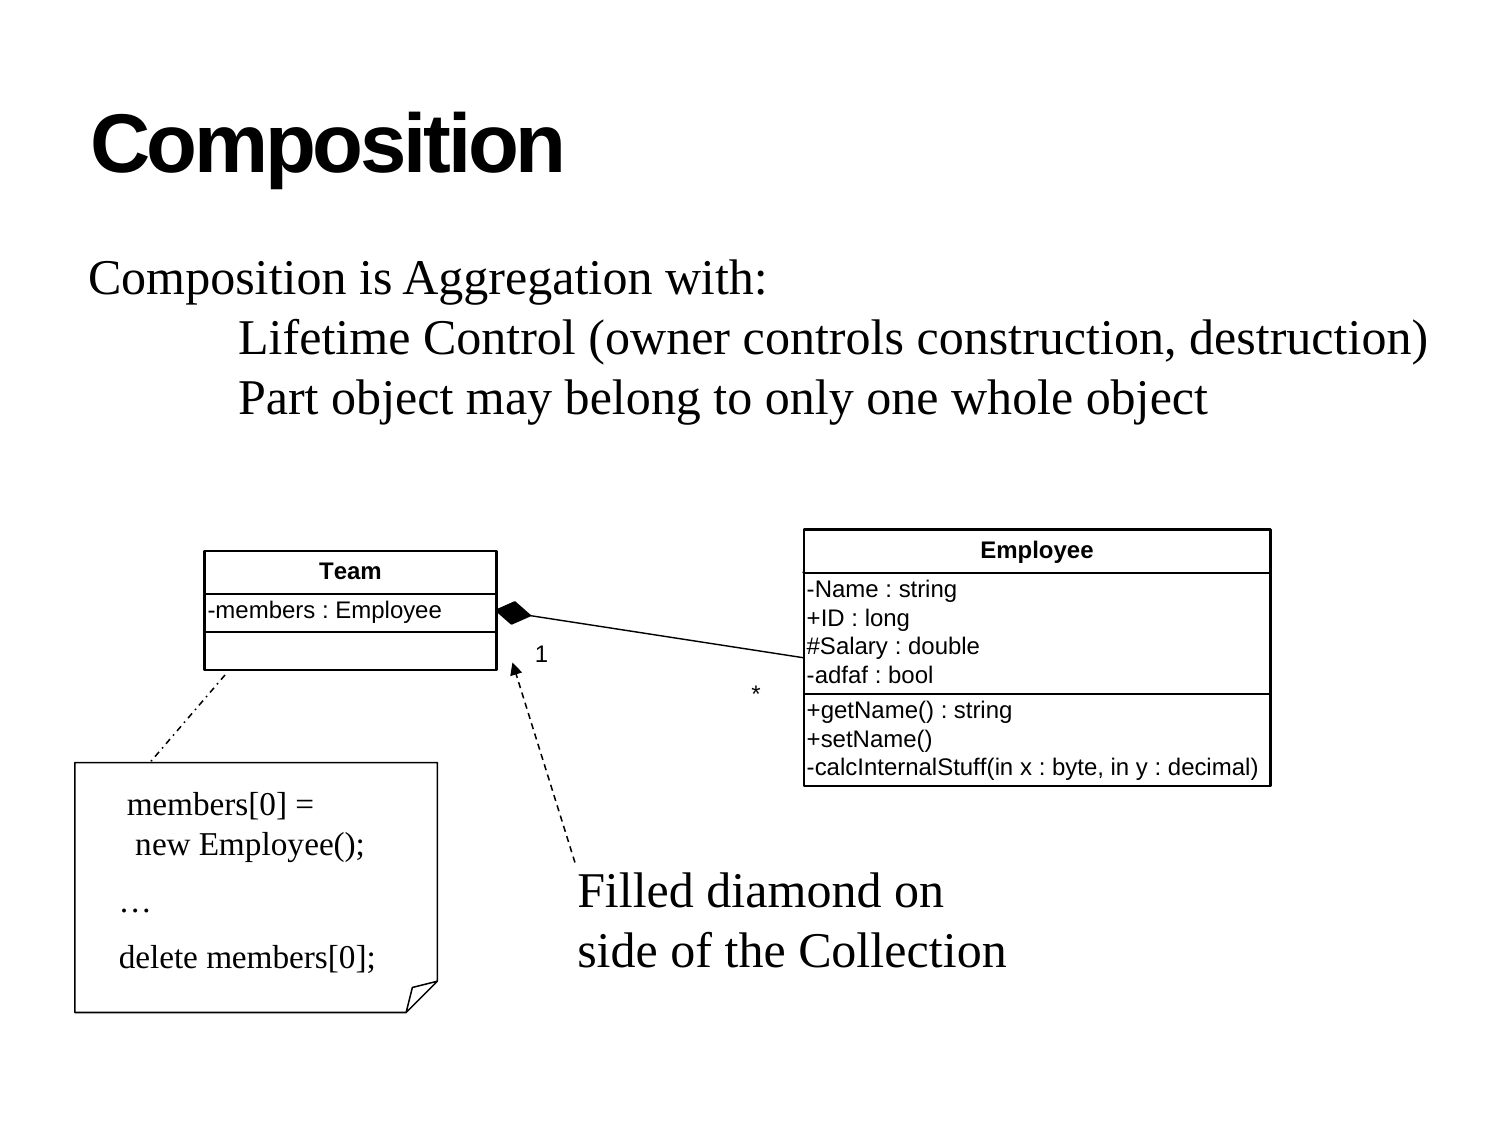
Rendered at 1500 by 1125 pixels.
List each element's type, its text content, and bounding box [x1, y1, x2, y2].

text_box members[0] = new Employee(); … delete members[0]; [87, 774, 400, 983]
text_box Composition is Aggregation with: Lifetime Control (owner controls construction, destruction) Part object may belong to only one whole object [73, 237, 1445, 433]
text_box [74, 762, 438, 1013]
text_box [199, 524, 1276, 791]
title Composition [75, 45, 1425, 233]
text_box Filled diamond on side of the Collection [562, 849, 1041, 985]
